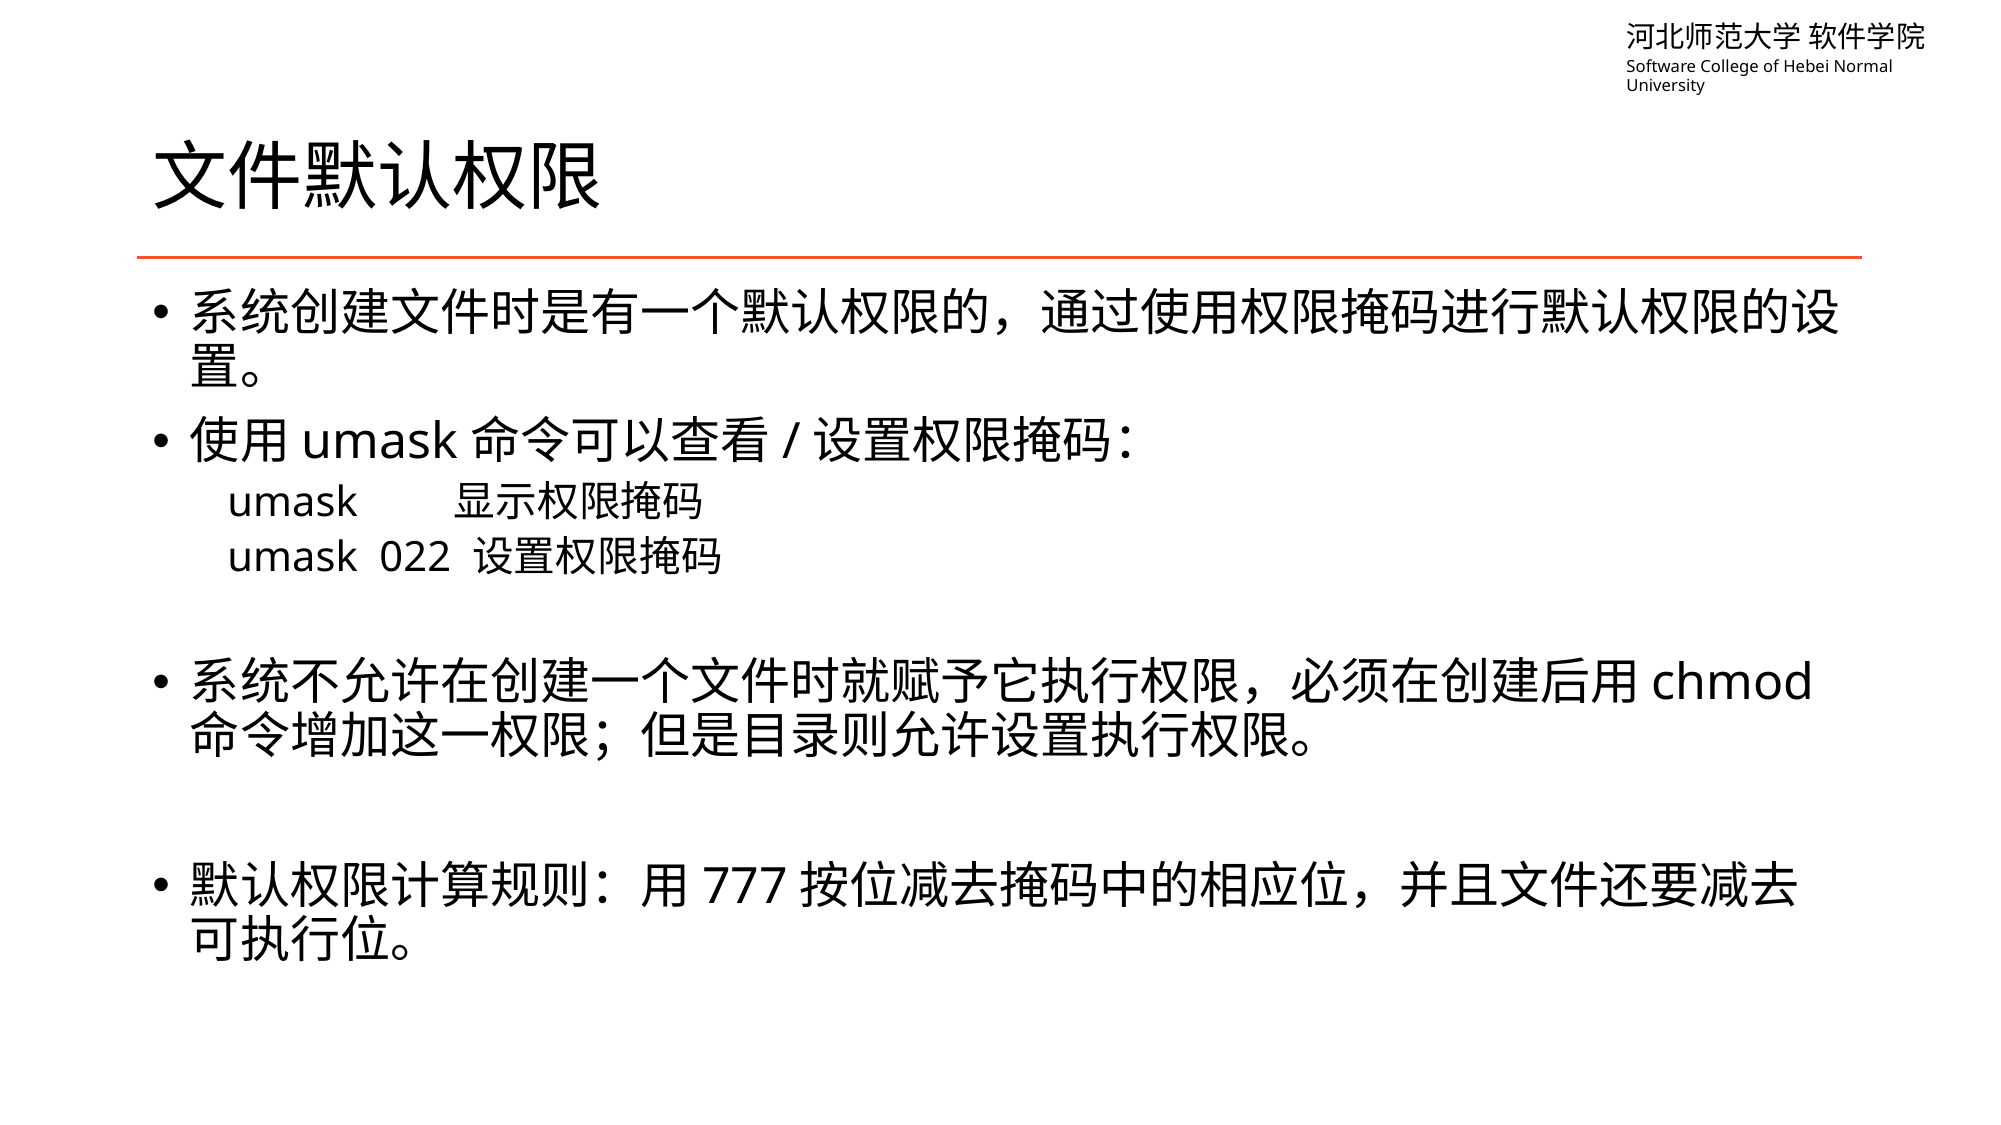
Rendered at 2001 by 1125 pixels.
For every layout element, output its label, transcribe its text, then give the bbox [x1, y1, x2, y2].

title 文件默认权限 [137, 120, 1863, 237]
list 系统创建文件时是有一个默认权限的，通过使用权限掩码进行默认权限的设置。 使用umask命令可以查看/设置权限掩码： umask 显示权限掩码 umask 022 设置权限掩码 系统不允许在创建一个文件时就赋予它执行权限，必须在创建后用chmod命令增加这一权限；但是目录则允许设置执行权限。 默认权限计算规则：用777按位减去掩码中的相应位，并且文件还要减去可执行位。 [137, 279, 1863, 1079]
